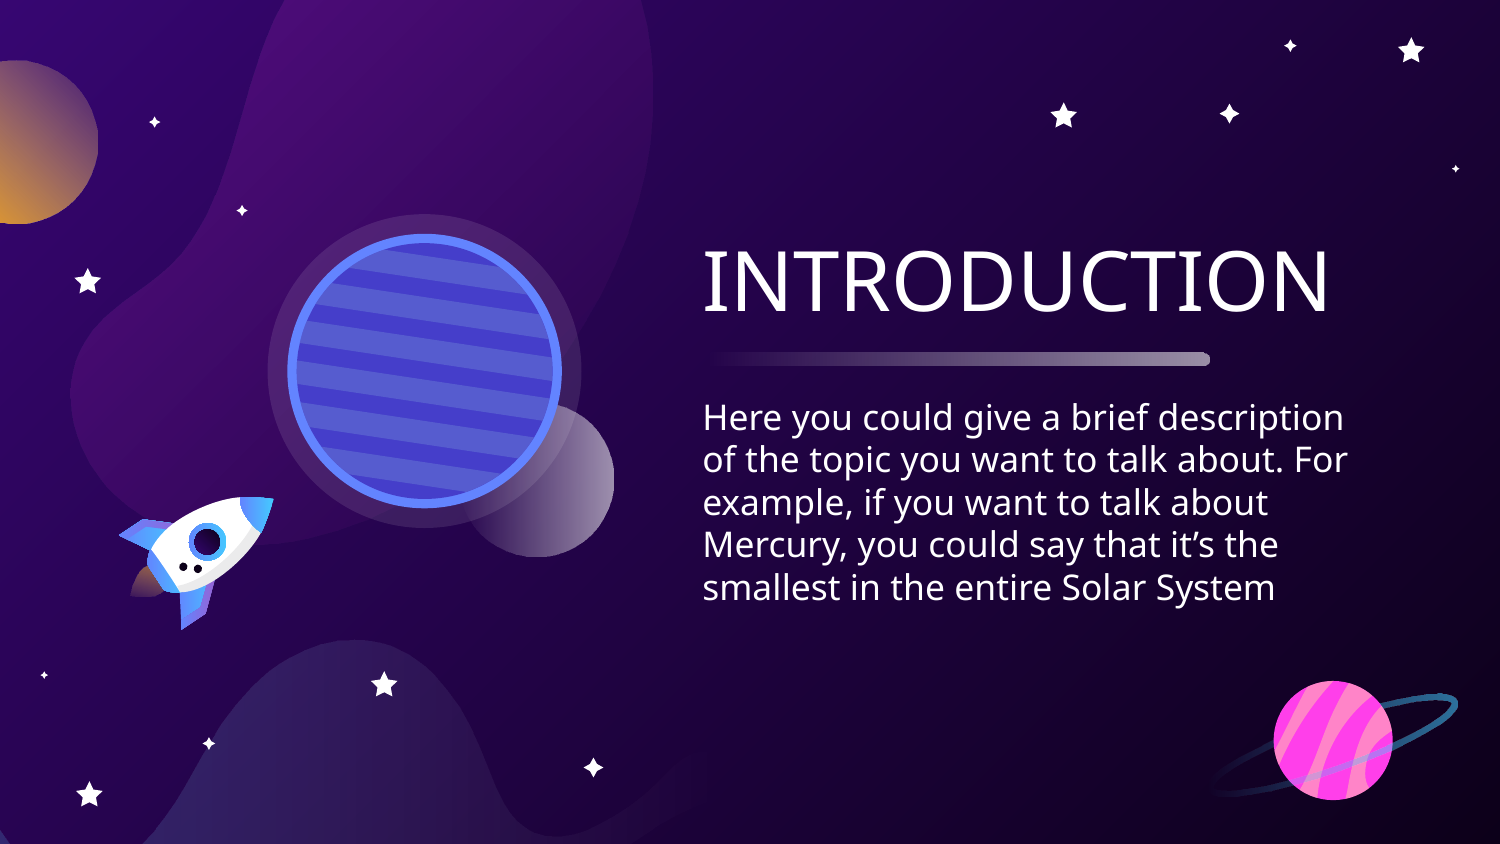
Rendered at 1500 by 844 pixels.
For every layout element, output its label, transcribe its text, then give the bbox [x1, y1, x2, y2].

text_box [370, 671, 398, 697]
text_box [1050, 102, 1077, 128]
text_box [118, 213, 614, 630]
title INTRODUCTION [687, 223, 1382, 344]
text_box [236, 204, 248, 212]
subtitle Here you could give a brief description of the topic you want to talk about. For example, if you want to talk about Mercury, you could say that it’s the smallest in the entire Solar System [687, 379, 1382, 617]
text_box [704, 352, 1210, 366]
